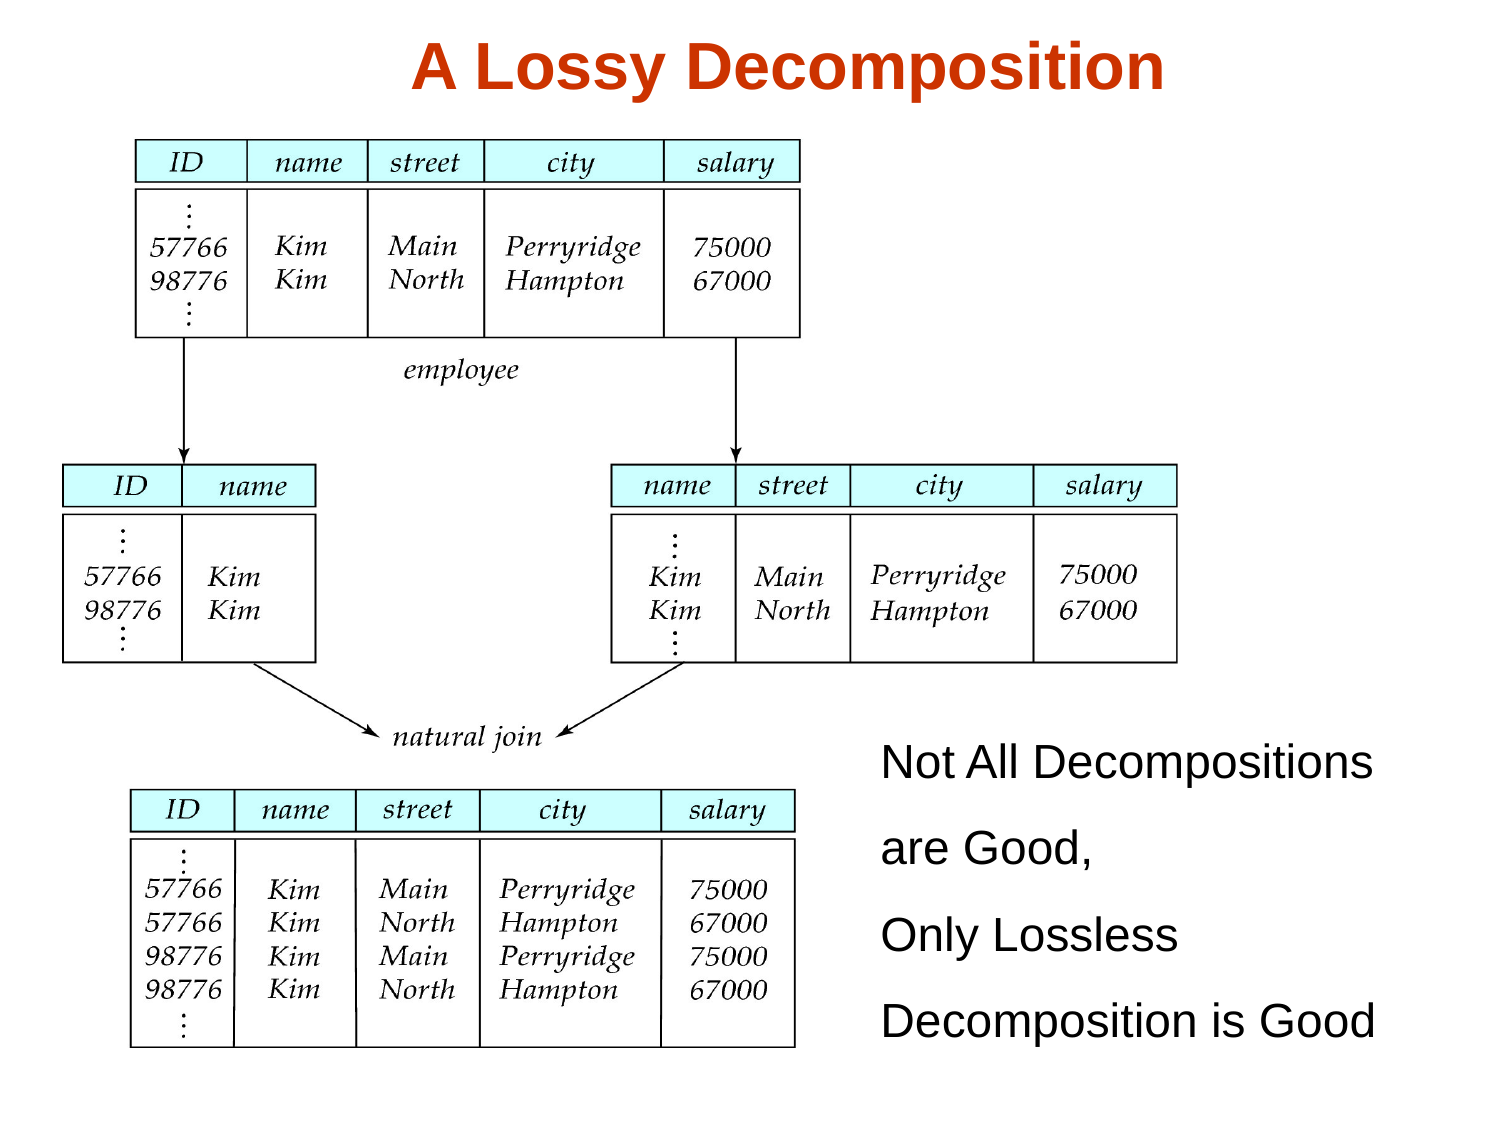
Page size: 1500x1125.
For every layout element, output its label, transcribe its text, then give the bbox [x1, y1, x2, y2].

text_box Not All Decompositions are Good, Only Lossless Decomposition is Good [1180, 694, 1419, 1055]
title A Lossy Decomposition [126, 10, 1451, 111]
picture [62, 137, 1178, 1048]
